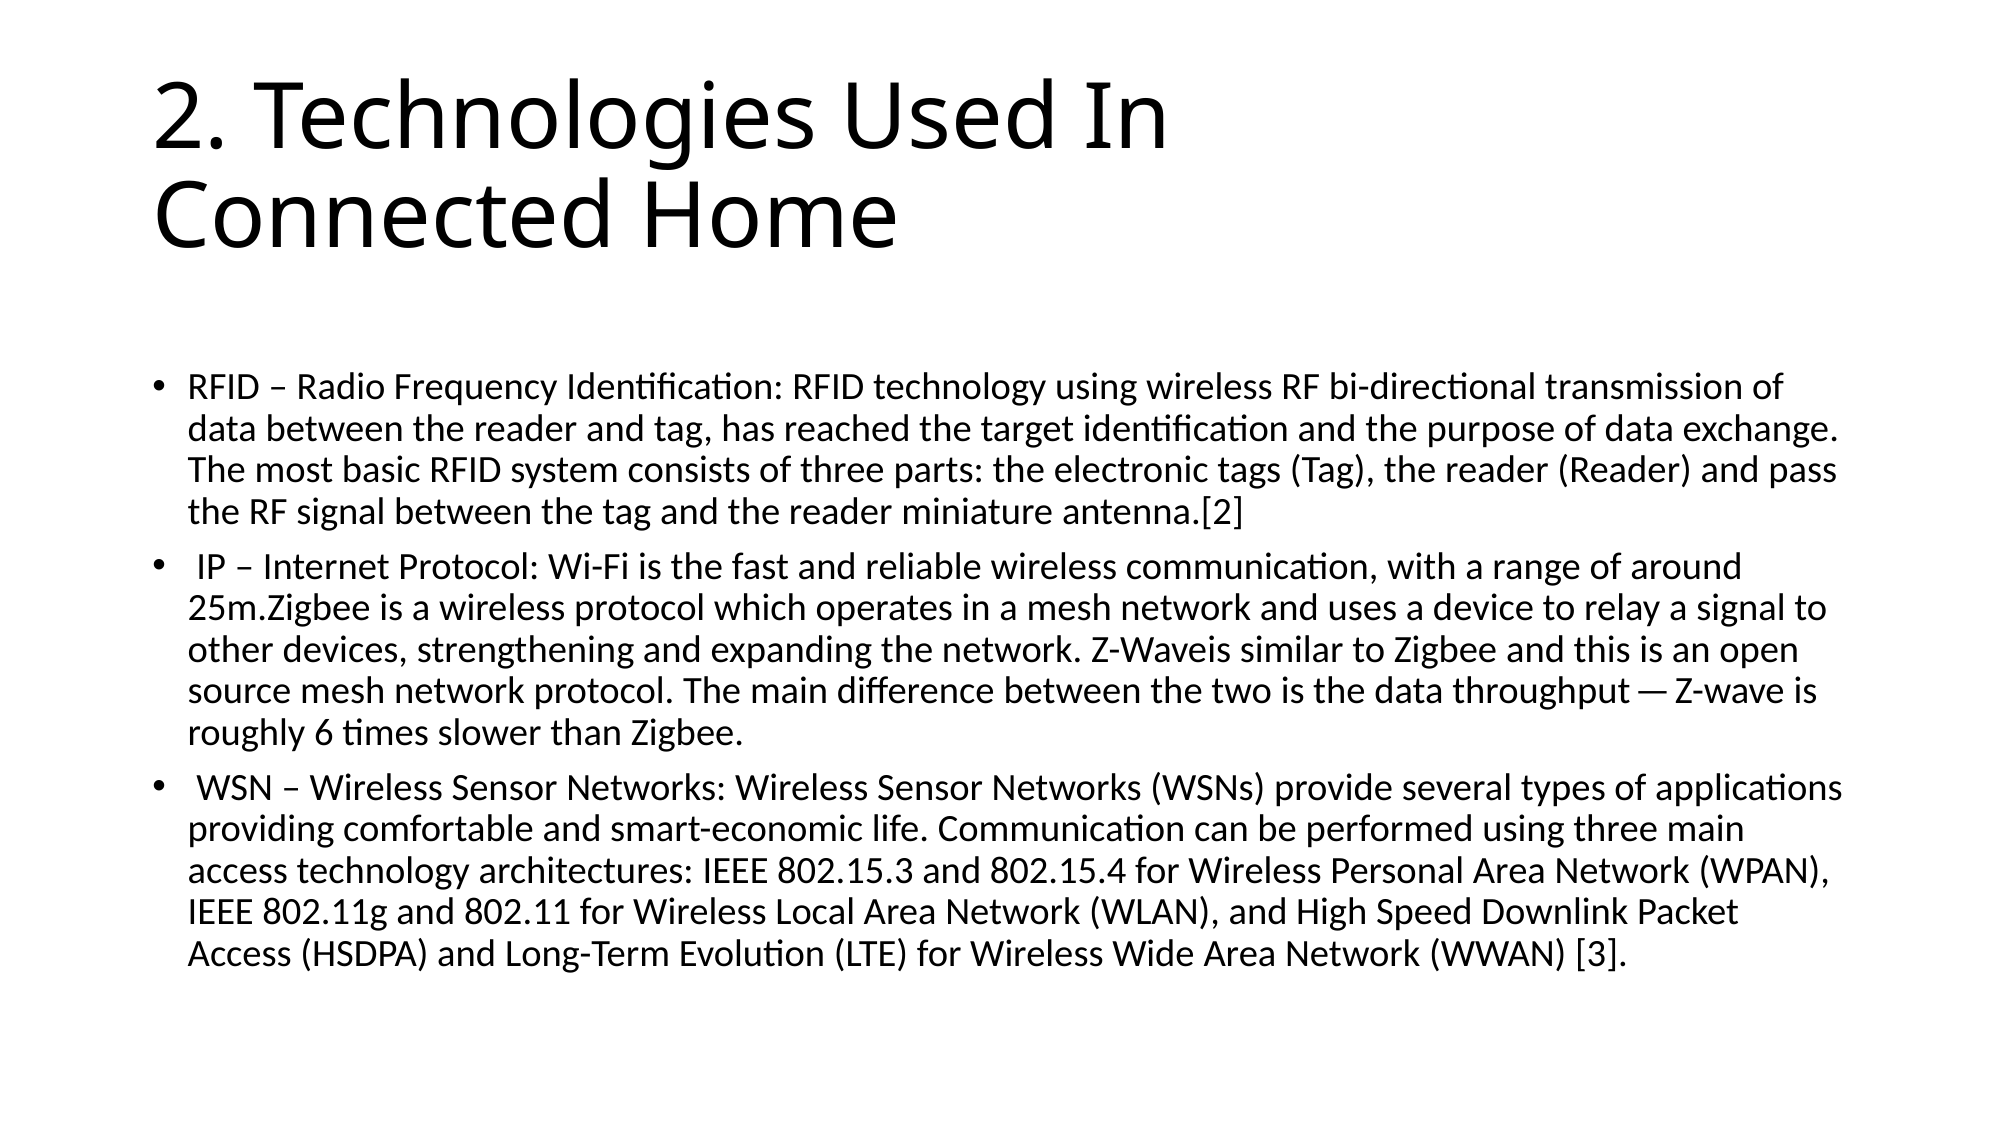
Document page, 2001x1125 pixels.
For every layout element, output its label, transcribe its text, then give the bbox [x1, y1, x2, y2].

list RFID – Radio Frequency Identification: RFID technology using wireless RF bi-directional transmission of data between the reader and tag, has reached the target identification and the purpose of data exchange. The most basic RFID system consists of three parts: the electronic tags (Tag), the reader (Reader) and pass the RF signal between the tag and the reader miniature antenna.[2] IP – Internet Protocol: Wi-Fi is the fast and reliable wireless communication, with a range of around 25m.Zigbee is a wireless protocol which operates in a mesh network and uses a device to relay a signal to other devices, strengthening and expanding the network. Z-Waveis similar to Zigbee and this is an open source mesh network protocol. The main difference between the two is the data throughput — Z-wave is roughly 6 times slower than Zigbee. WSN – Wireless Sensor Networks: Wireless Sensor Networks (WSNs) provide several types of applications providing comfortable and smart-economic life. Communication can be performed using three main access technology architectures: IEEE 802.15.3 and 802.15.4 for Wireless Personal Area Network (WPAN), IEEE 802.11g and 802.11 for Wireless Local Area Network (WLAN), and High Speed Downlink Packet Access (HSDPA) and Long-Term Evolution (LTE) for Wireless Wide Area Network (WWAN) [3]. [137, 299, 1863, 1014]
title 2. Technologies Used In Connected Home [137, 59, 1863, 278]
